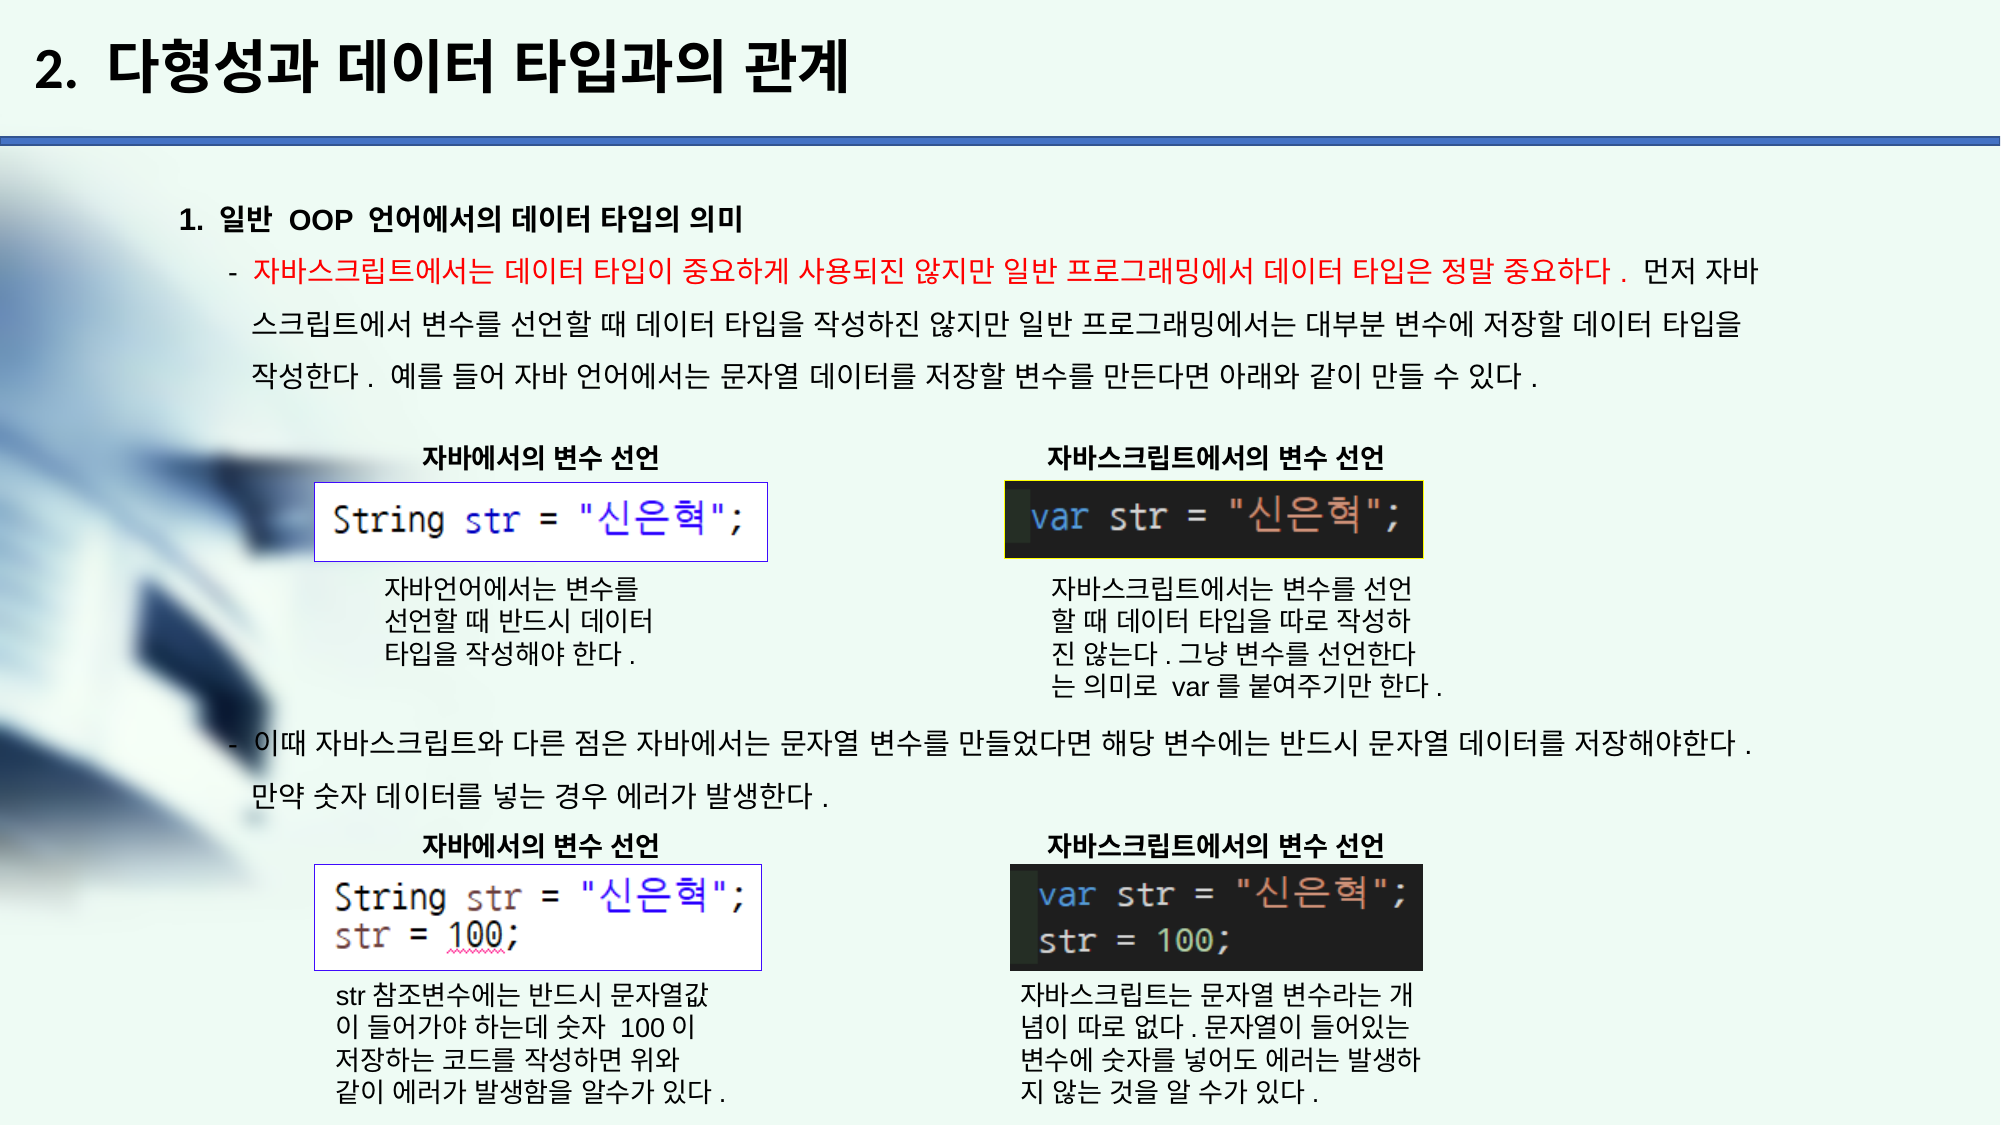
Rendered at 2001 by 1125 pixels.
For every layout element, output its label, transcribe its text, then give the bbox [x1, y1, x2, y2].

title 2. 다형성과 데이터 타입과의 관계 [19, 14, 1745, 126]
picture [0, 146, 2000, 1125]
text_box 자바스크립트에서의 변수 선언 [995, 822, 1438, 870]
text_box 자바스크립트에서의 변수 선언 [995, 434, 1438, 482]
picture [0, 0, 2000, 136]
text_box 자바스크립트에서는 변수를 선언 할 때 데이터 타입을 따로 작성하 진 않는다.그냥 변수를 선언한다 는 의미로 var를 붙여주기만 한다. [1036, 564, 1479, 710]
text_box 자바에서의 변수 선언 [369, 434, 714, 482]
text_box 1. 일반 OOP 언어에서의 데이터 타입의 의미 - 자바스크립트에서는 데이터 타입이 중요하게 사용되진 않지만 일반 프로그래밍에서 데이터 타입은 정말 중요하다. 먼저 자바 스크립트에서 변수를 선언할 때 데이터 타입을 작성하진 않지만 일반 프로그래밍에서는 대부분 변수에 저장할 데이터 타입을 작성한다. 예를 들어 자바 언어에서는 문자열 데이터를 저장할 변수를 만든다면 아래와 같이 만들 수 있다. - 이때 자바스크립트와 다른 점은 자바에서는 문자열 변수를 만들었다면 해당 변수에는 반드시 문자열 데이터를 저장해야한다. 만약 숫자 데이터를 넣는 경우 에러가 발생한다. [163, 172, 1922, 821]
text_box 자바에서의 변수 선언 [369, 822, 714, 864]
text_box str참조변수에는 반드시 문자열값 이 들어가야 하는데 숫자 100이 저장하는 코드를 작성하면 위와 같이 에러가 발생함을 알수가 있다. [321, 970, 800, 1116]
text_box 자바스크립트는 문자열 변수라는 개 념이 따로 없다.문자열이 들어있는 변수에 숫자를 넣어도 에러는 발생하 지 않는 것을 알 수가 있다. [1005, 970, 1484, 1116]
text_box 자바언어에서는 변수를 선언할 때 반드시 데이터 타입을 작성해야 한다. [369, 564, 714, 678]
